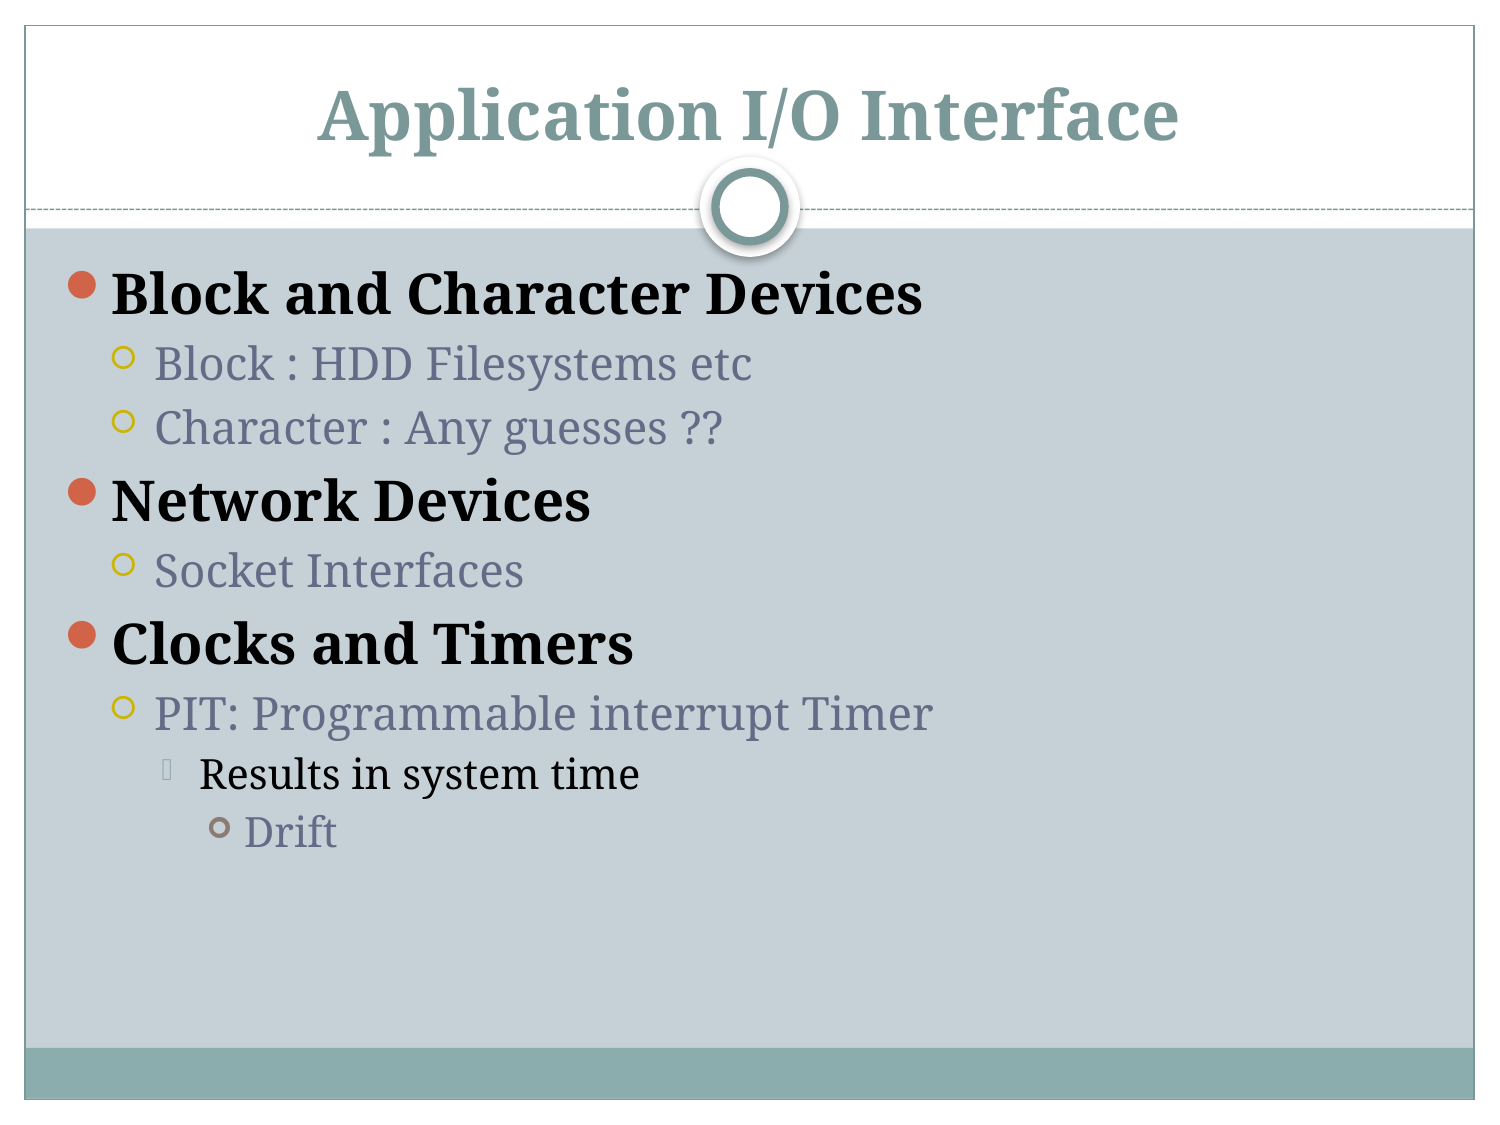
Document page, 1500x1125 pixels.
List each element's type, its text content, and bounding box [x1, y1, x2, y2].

list Block and Character Devices Block : HDD Filesystems etc Character : Any guesses ?? Network Devices Socket Interfaces Clocks and Timers PIT: Programmable interrupt Timer Results in system time Drift [49, 250, 1445, 1001]
title Application I/O Interface [49, 37, 1450, 162]
